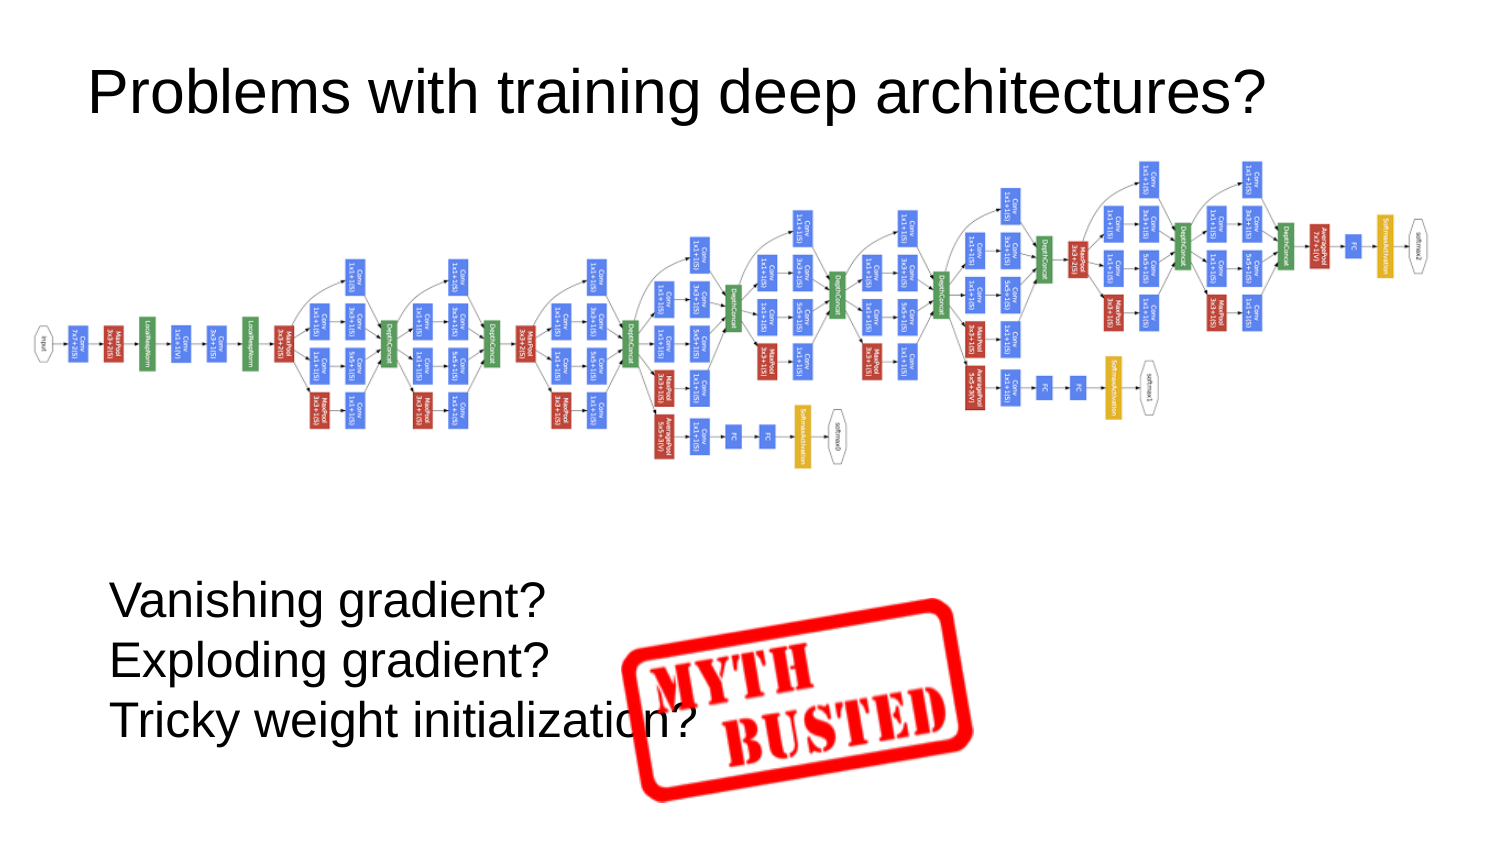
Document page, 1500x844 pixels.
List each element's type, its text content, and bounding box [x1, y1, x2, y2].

text_box Vanishing gradient? Exploding gradient? Tricky weight initialization? [93, 552, 785, 762]
picture [621, 598, 974, 804]
text_box Problems with training deep architectures? [72, 36, 1428, 142]
picture [17, 143, 1445, 487]
